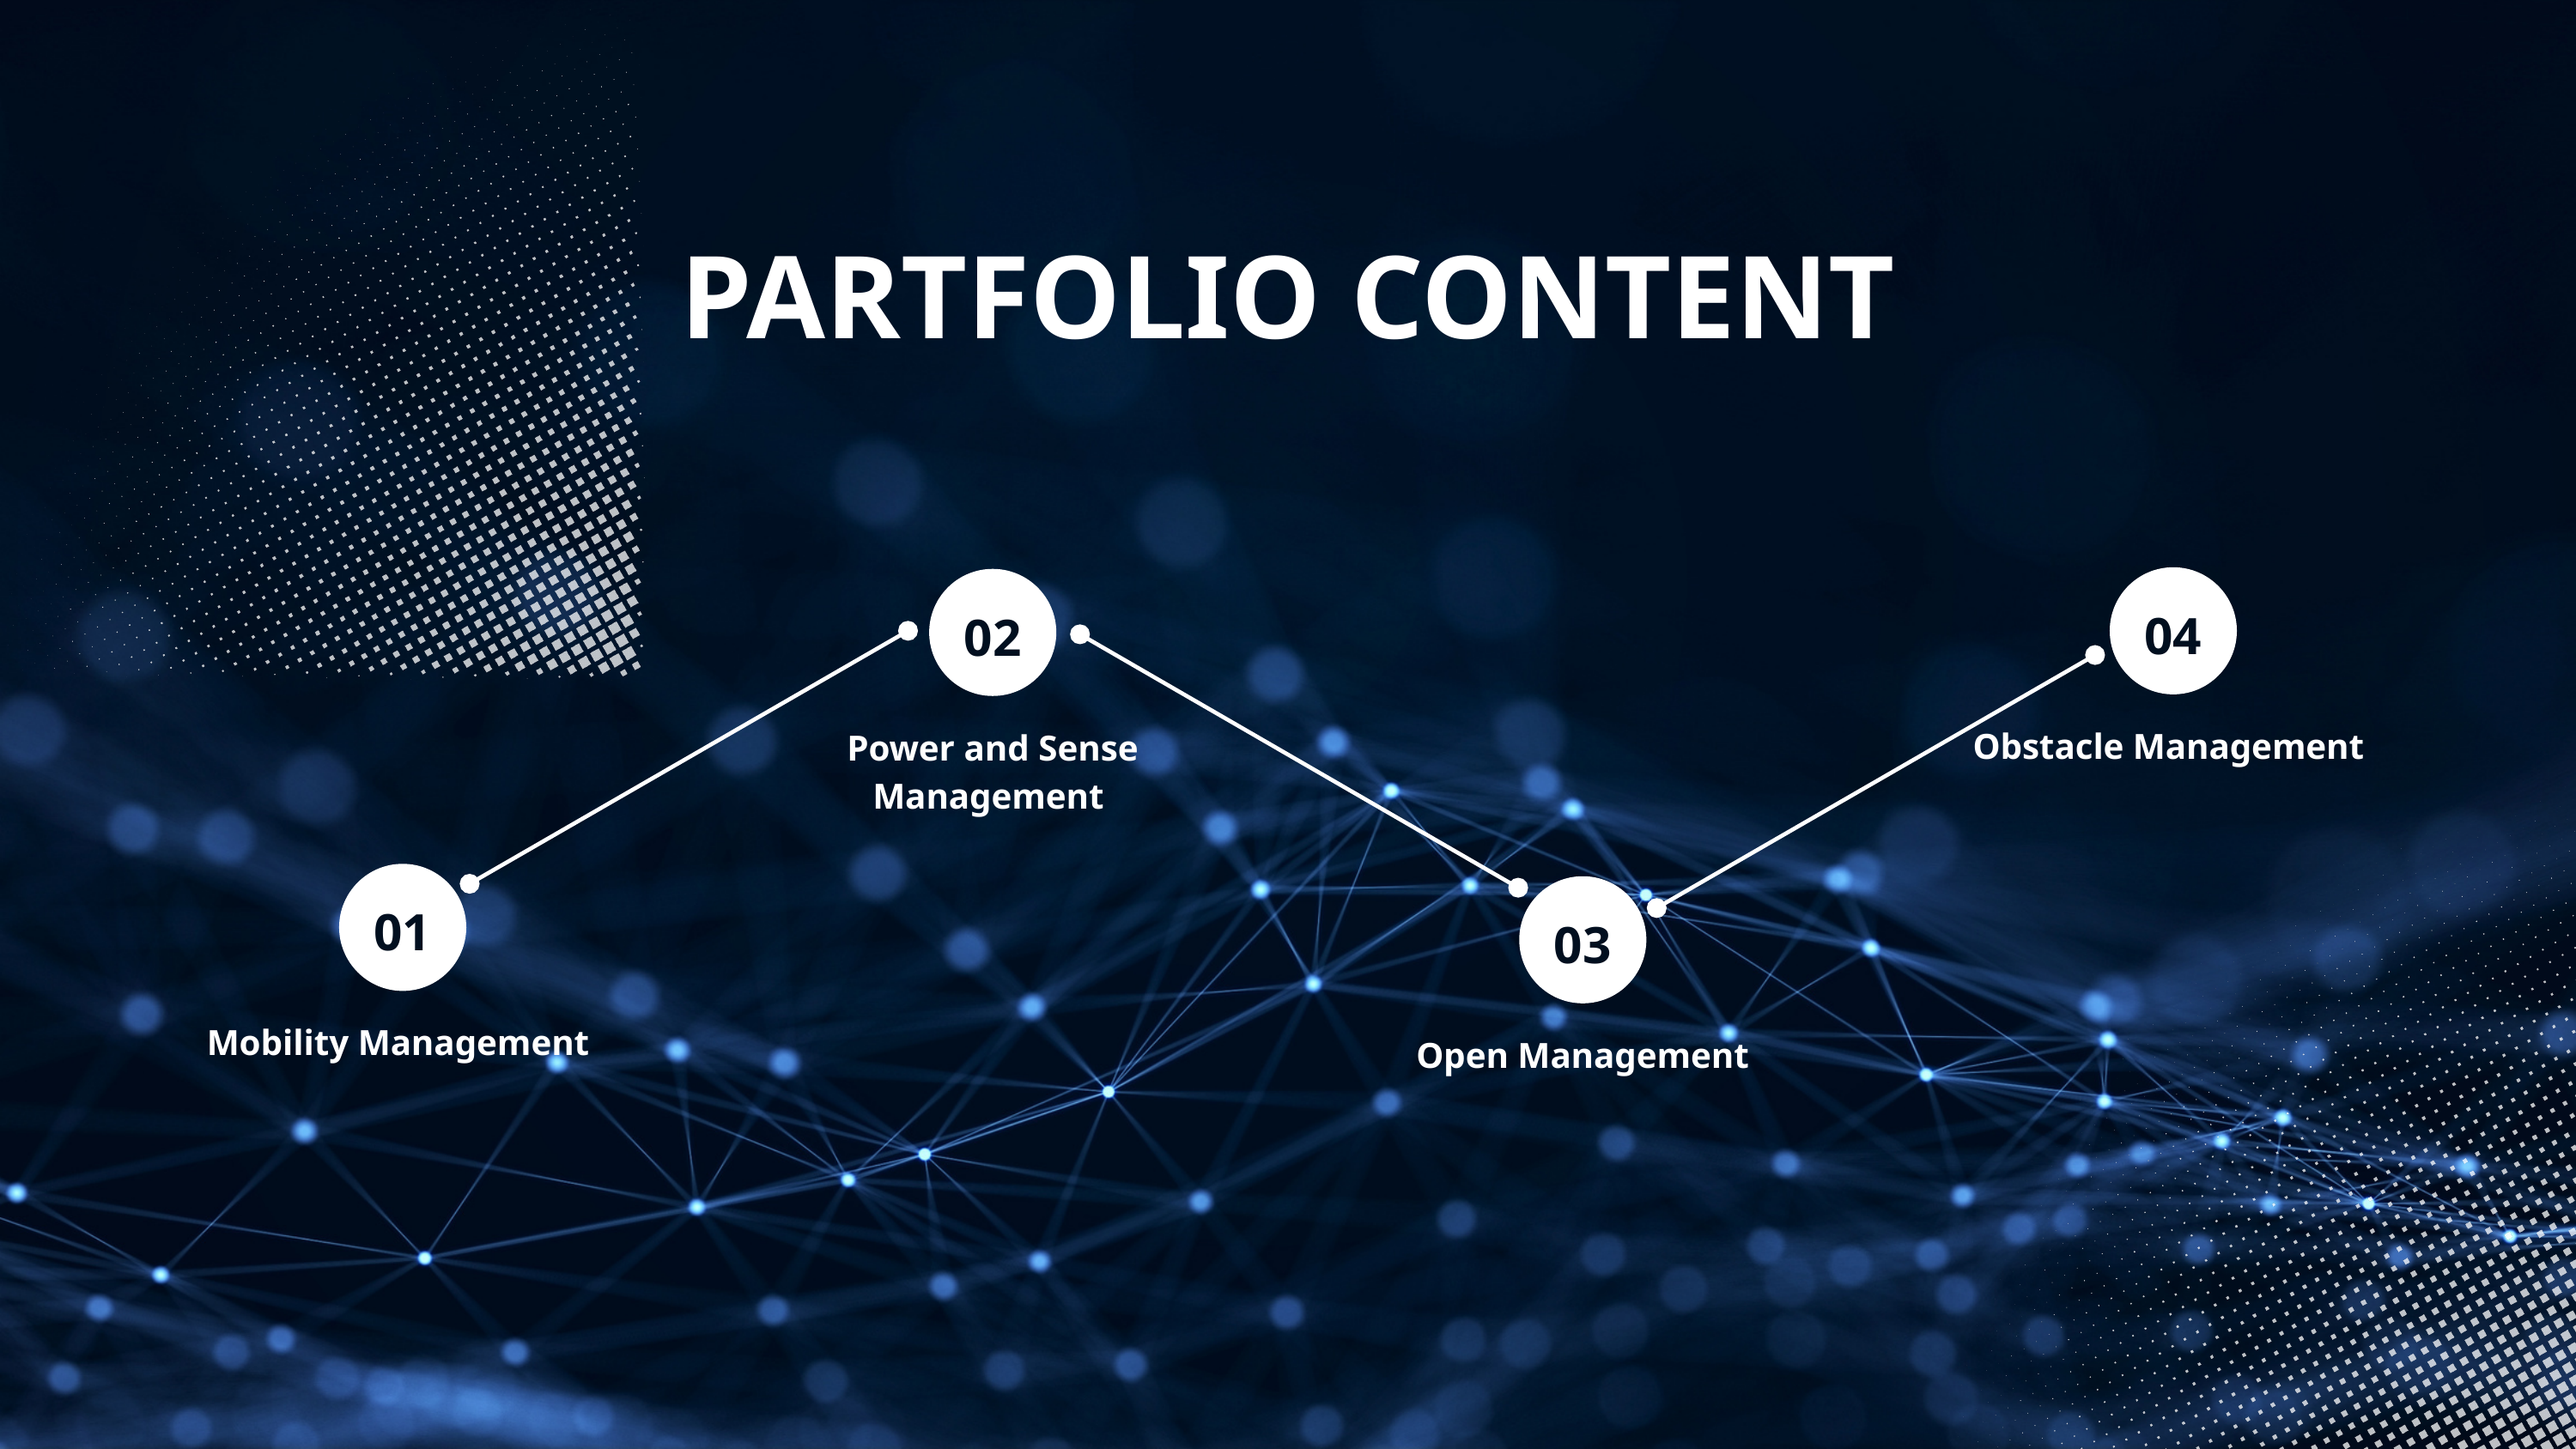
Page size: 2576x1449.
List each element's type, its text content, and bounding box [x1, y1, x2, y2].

text_box [0, 0, 2576, 1449]
text_box Open Management [1344, 1026, 1822, 1076]
text_box [471, 719, 754, 893]
text_box [1933, 779, 2576, 1449]
text_box Power and Sense Management [754, 718, 1231, 816]
text_box [0, 0, 646, 681]
text_box PARTFOLIO CONTENT [646, 201, 2063, 362]
text_box [1071, 625, 1226, 718]
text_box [928, 568, 1057, 696]
text_box [756, 621, 917, 718]
text_box Obstacle Management [1935, 718, 2412, 767]
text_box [1519, 876, 1647, 1004]
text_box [2109, 567, 2238, 695]
text_box Mobility Management [164, 1014, 641, 1063]
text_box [338, 864, 467, 991]
text_box [1231, 721, 1515, 896]
text_box [1650, 646, 2105, 918]
